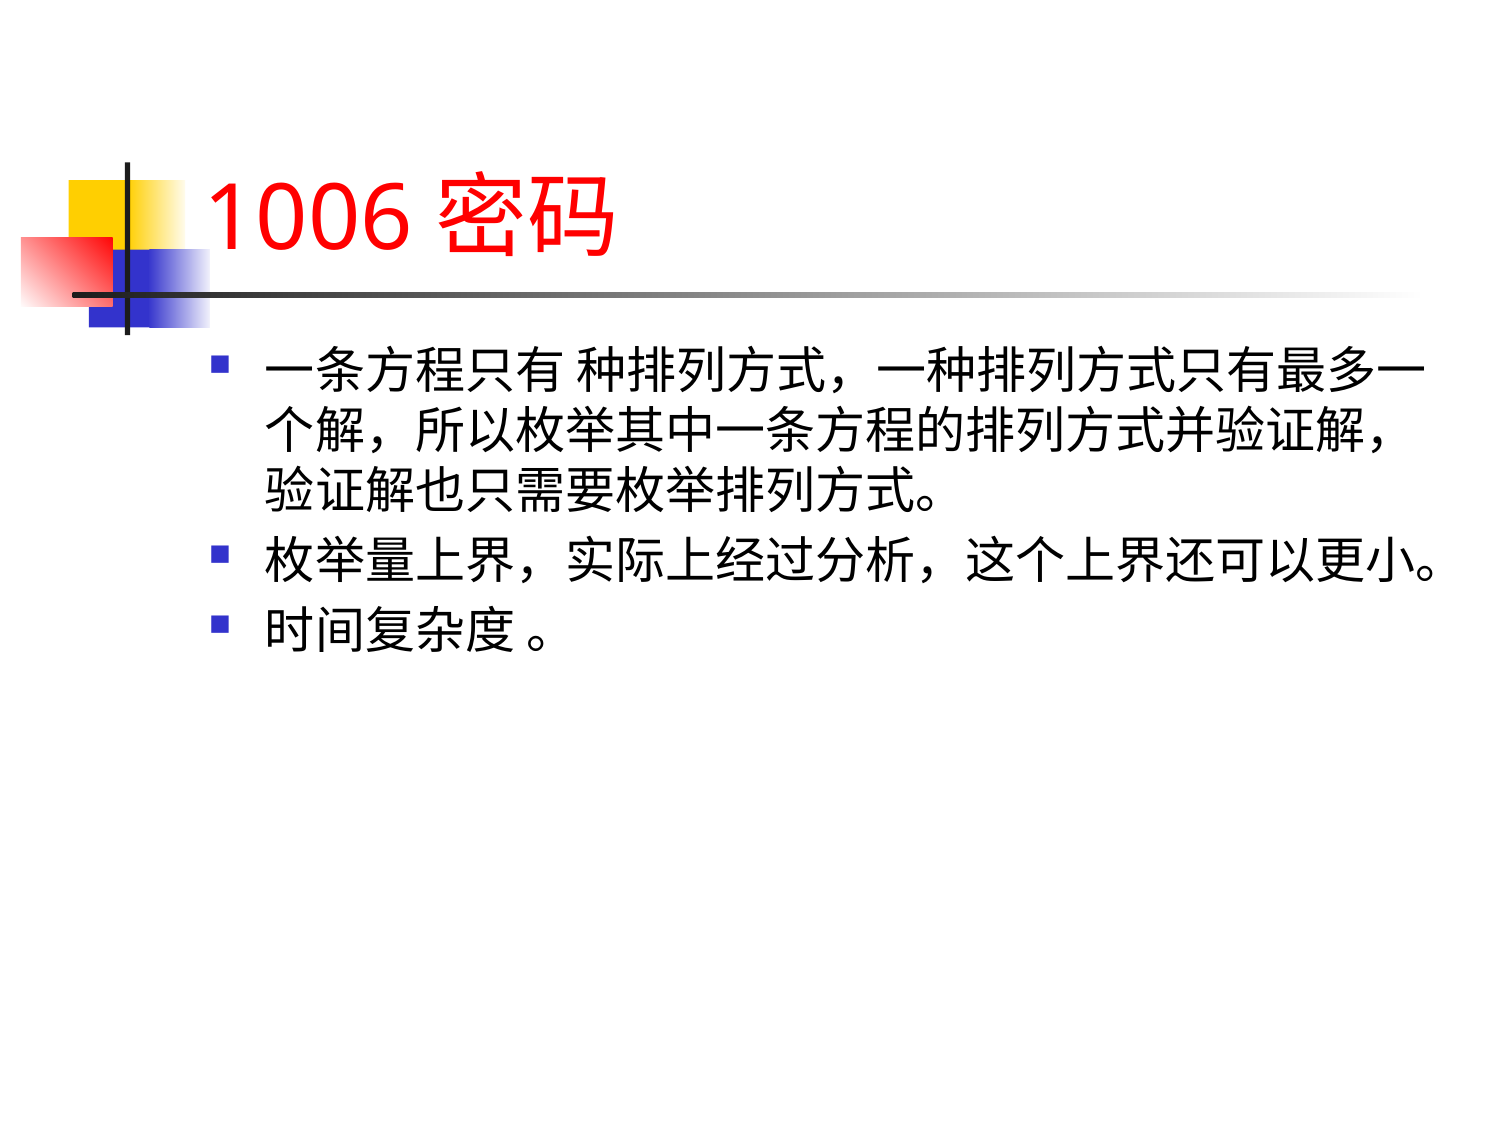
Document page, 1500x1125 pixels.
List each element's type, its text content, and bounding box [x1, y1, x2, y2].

title 1006密码 [188, 34, 1468, 276]
